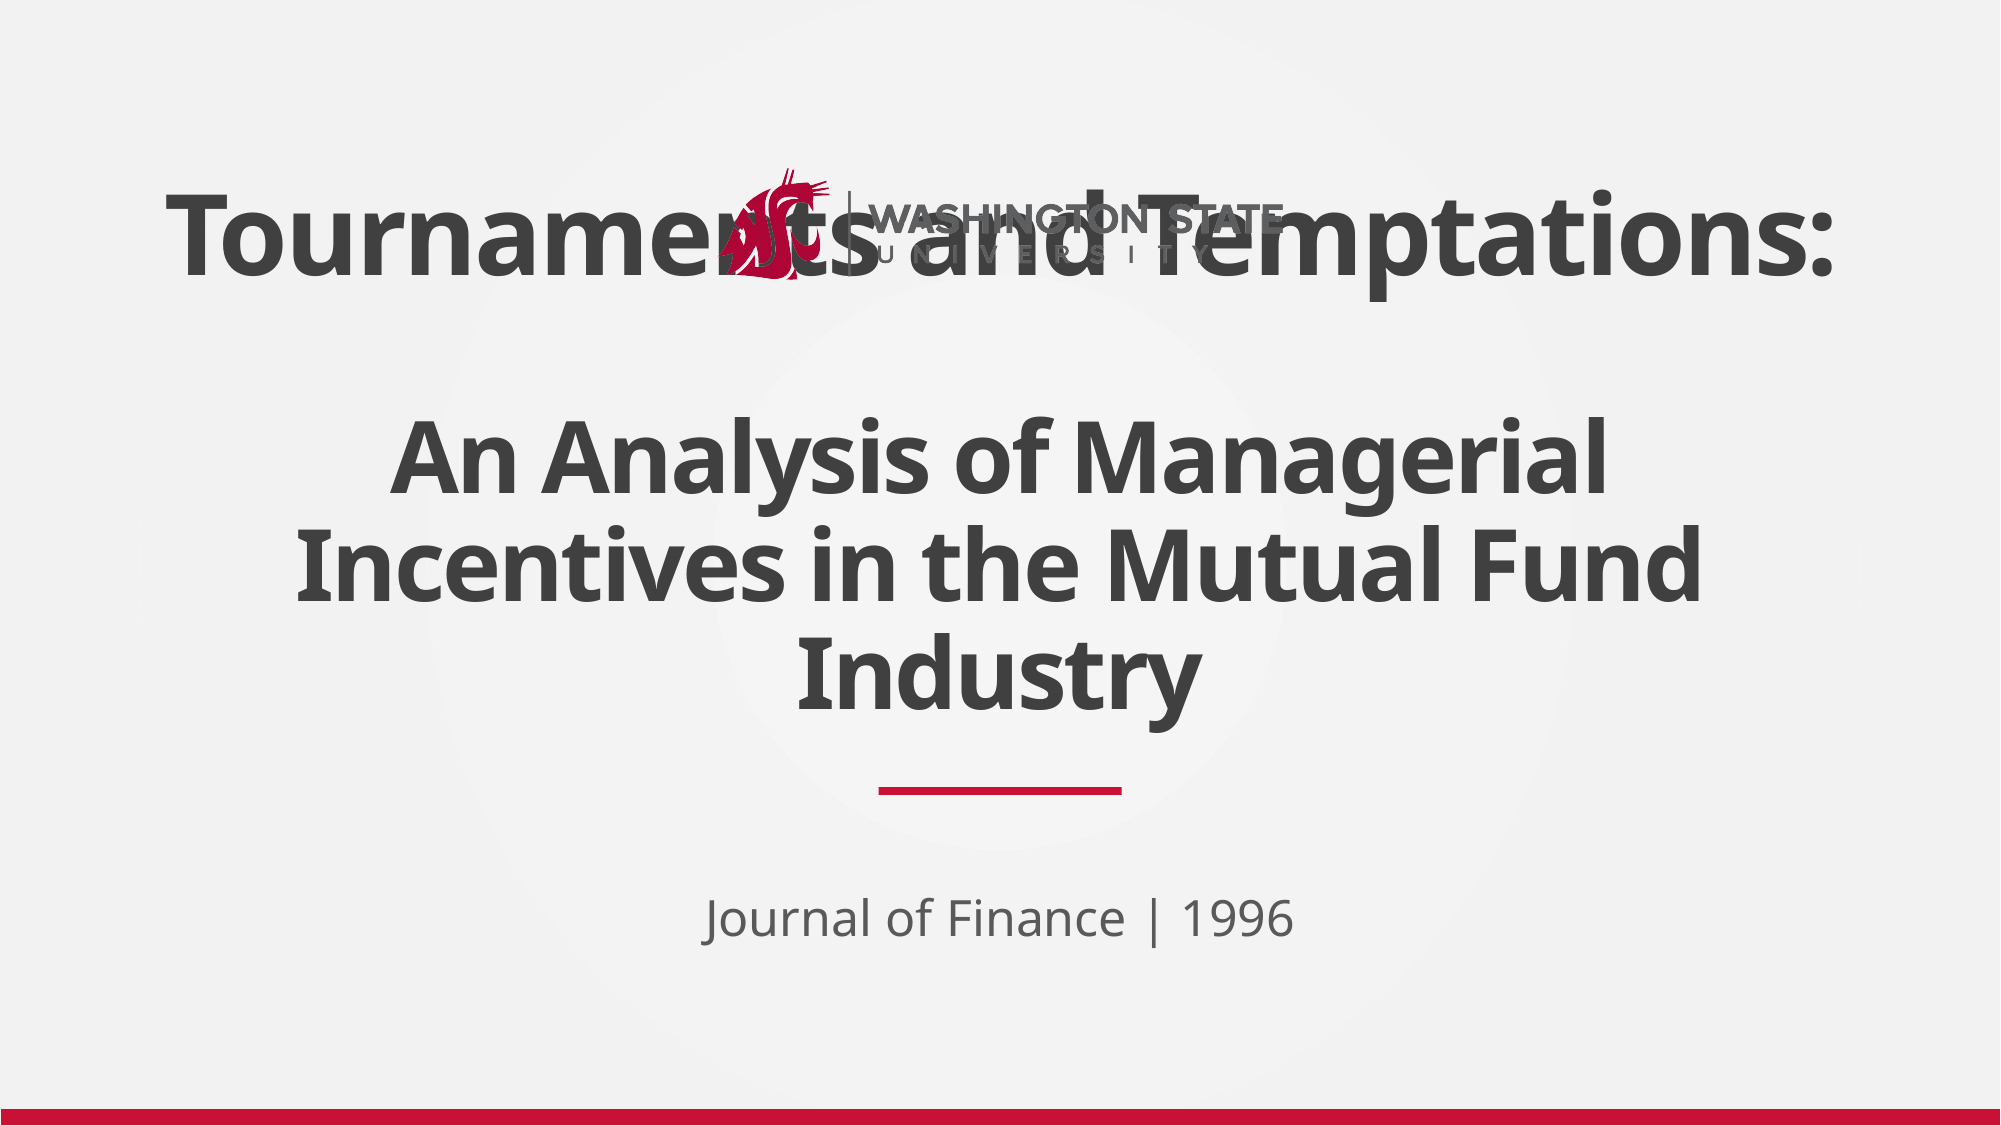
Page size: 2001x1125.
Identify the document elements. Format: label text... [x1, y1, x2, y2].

picture [716, 168, 1283, 281]
text_box Journal of Finance | 1996 [249, 886, 1750, 1062]
text_box [0, 1109, 2000, 1125]
title Tournaments and Temptations: An Analysis of Managerial Incentives in the Mutual Fund Industry [142, 358, 1858, 739]
text_box [877, 786, 1123, 796]
